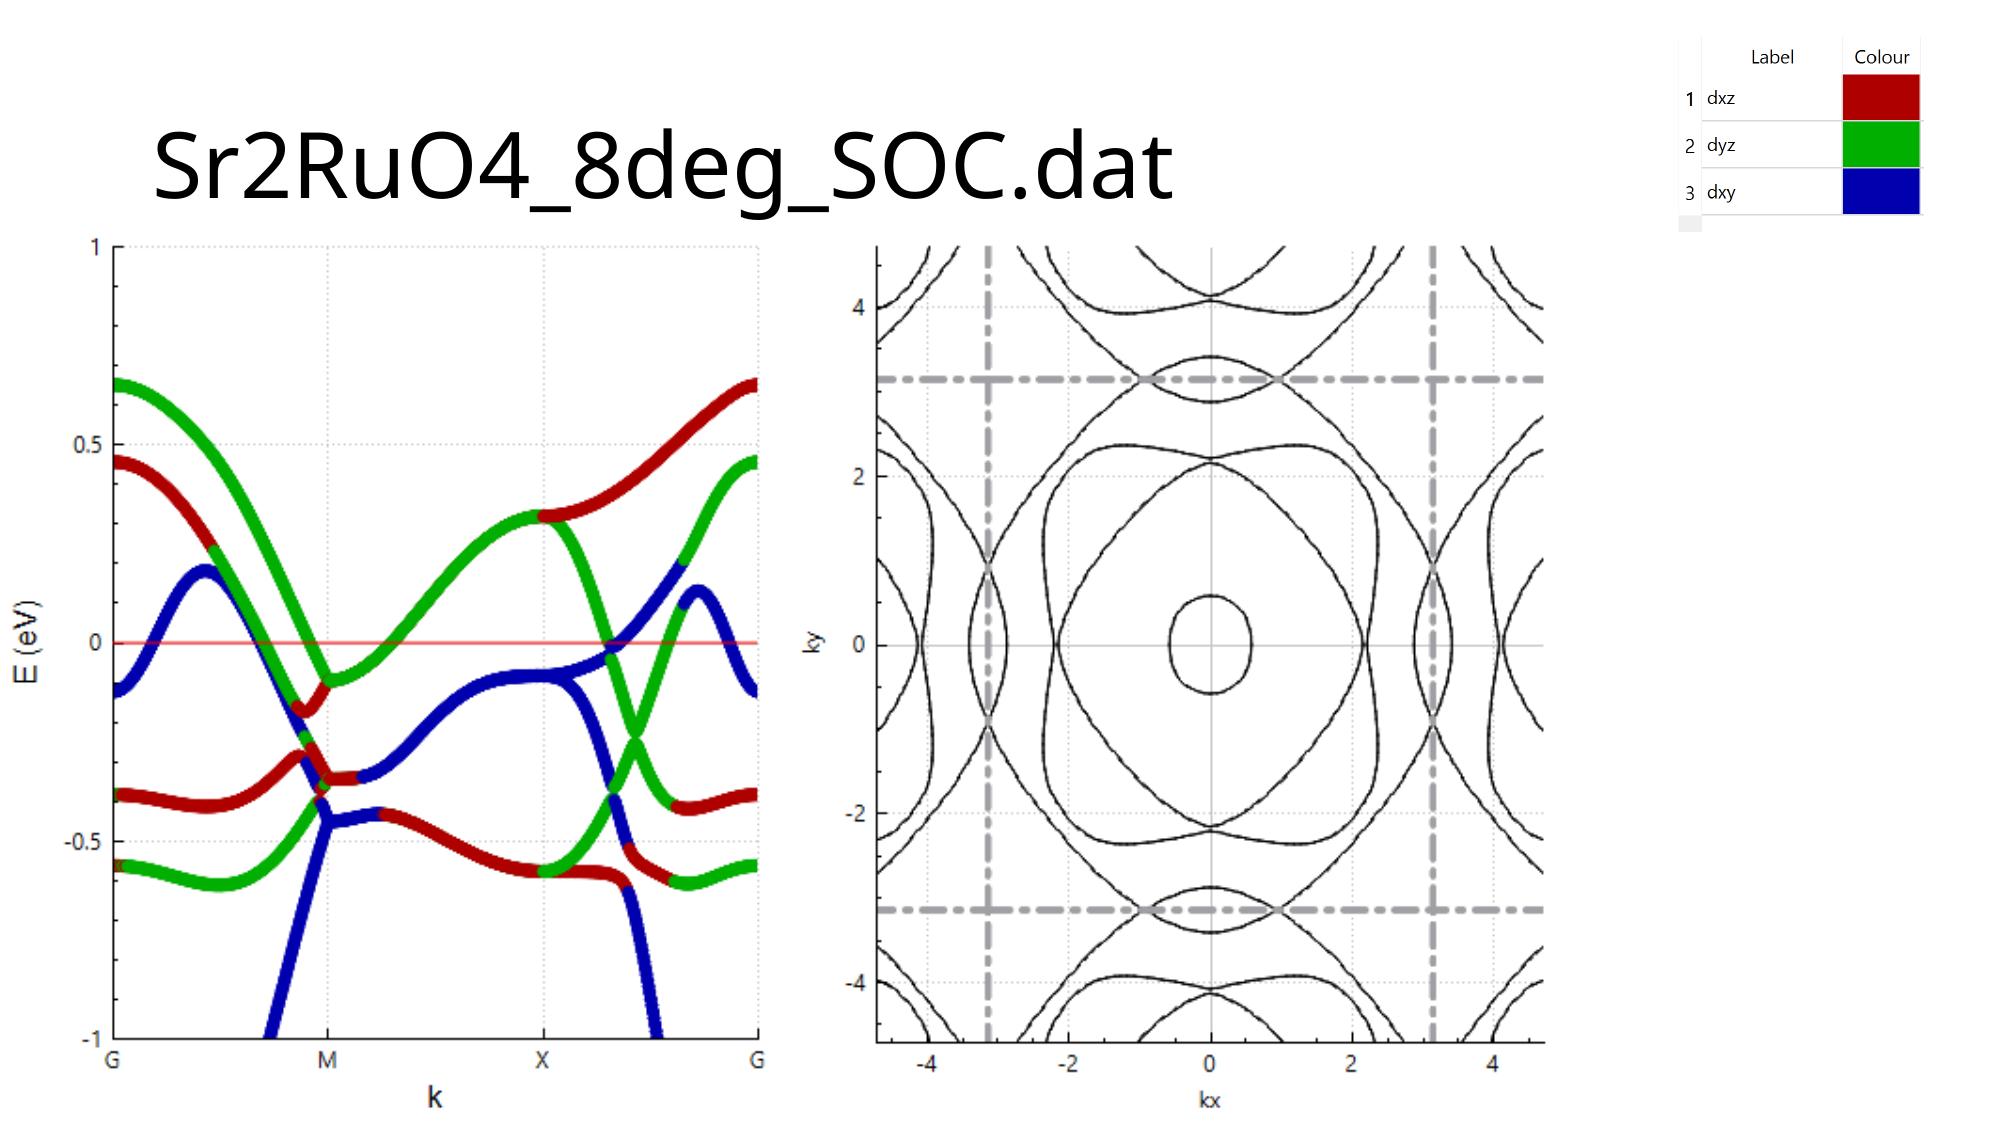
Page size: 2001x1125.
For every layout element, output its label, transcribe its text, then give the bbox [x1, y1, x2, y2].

picture [0, 220, 1572, 1125]
title Sr2RuO4_8deg_SOC.dat [137, 59, 1863, 278]
picture [1678, 37, 1924, 232]
